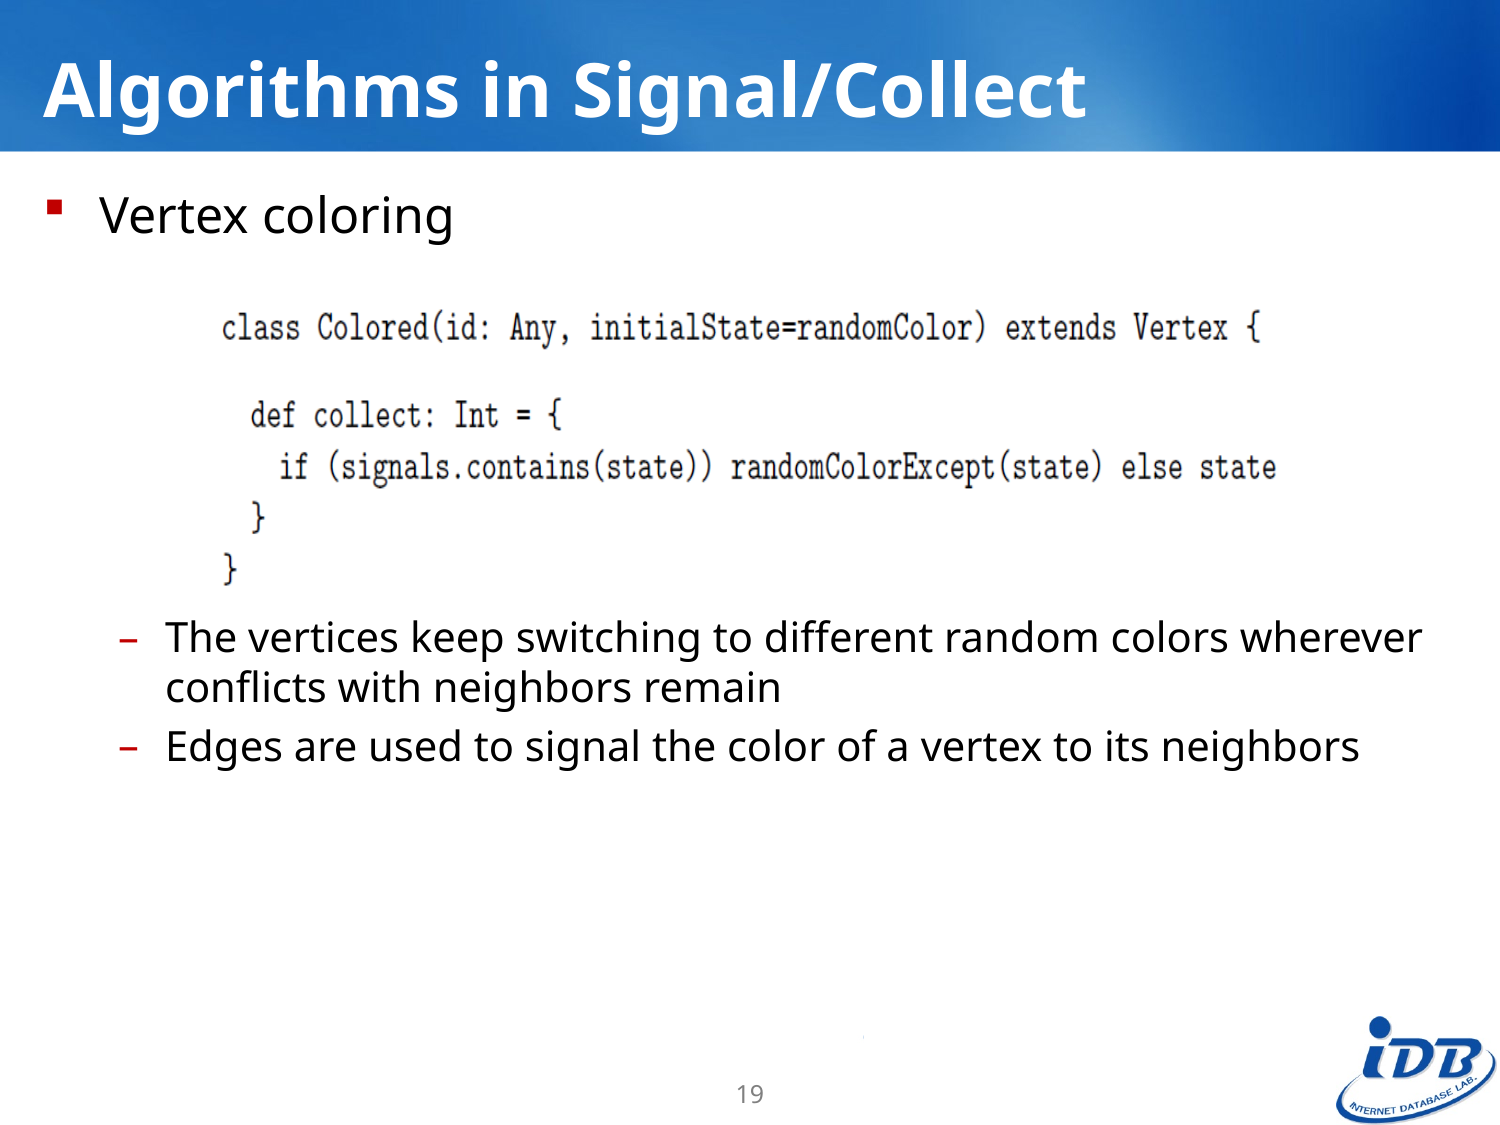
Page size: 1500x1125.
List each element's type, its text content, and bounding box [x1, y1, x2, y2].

title Algorithms in Signal/Collect [28, 23, 1472, 153]
picture [0, 0, 1500, 1125]
list Vertex coloring The vertices keep switching to different random colors wherever conflicts with neighbors remain Edges are used to signal the color of a vertex to its neighbors [28, 175, 1472, 1067]
slide_number 19 [688, 1078, 812, 1114]
